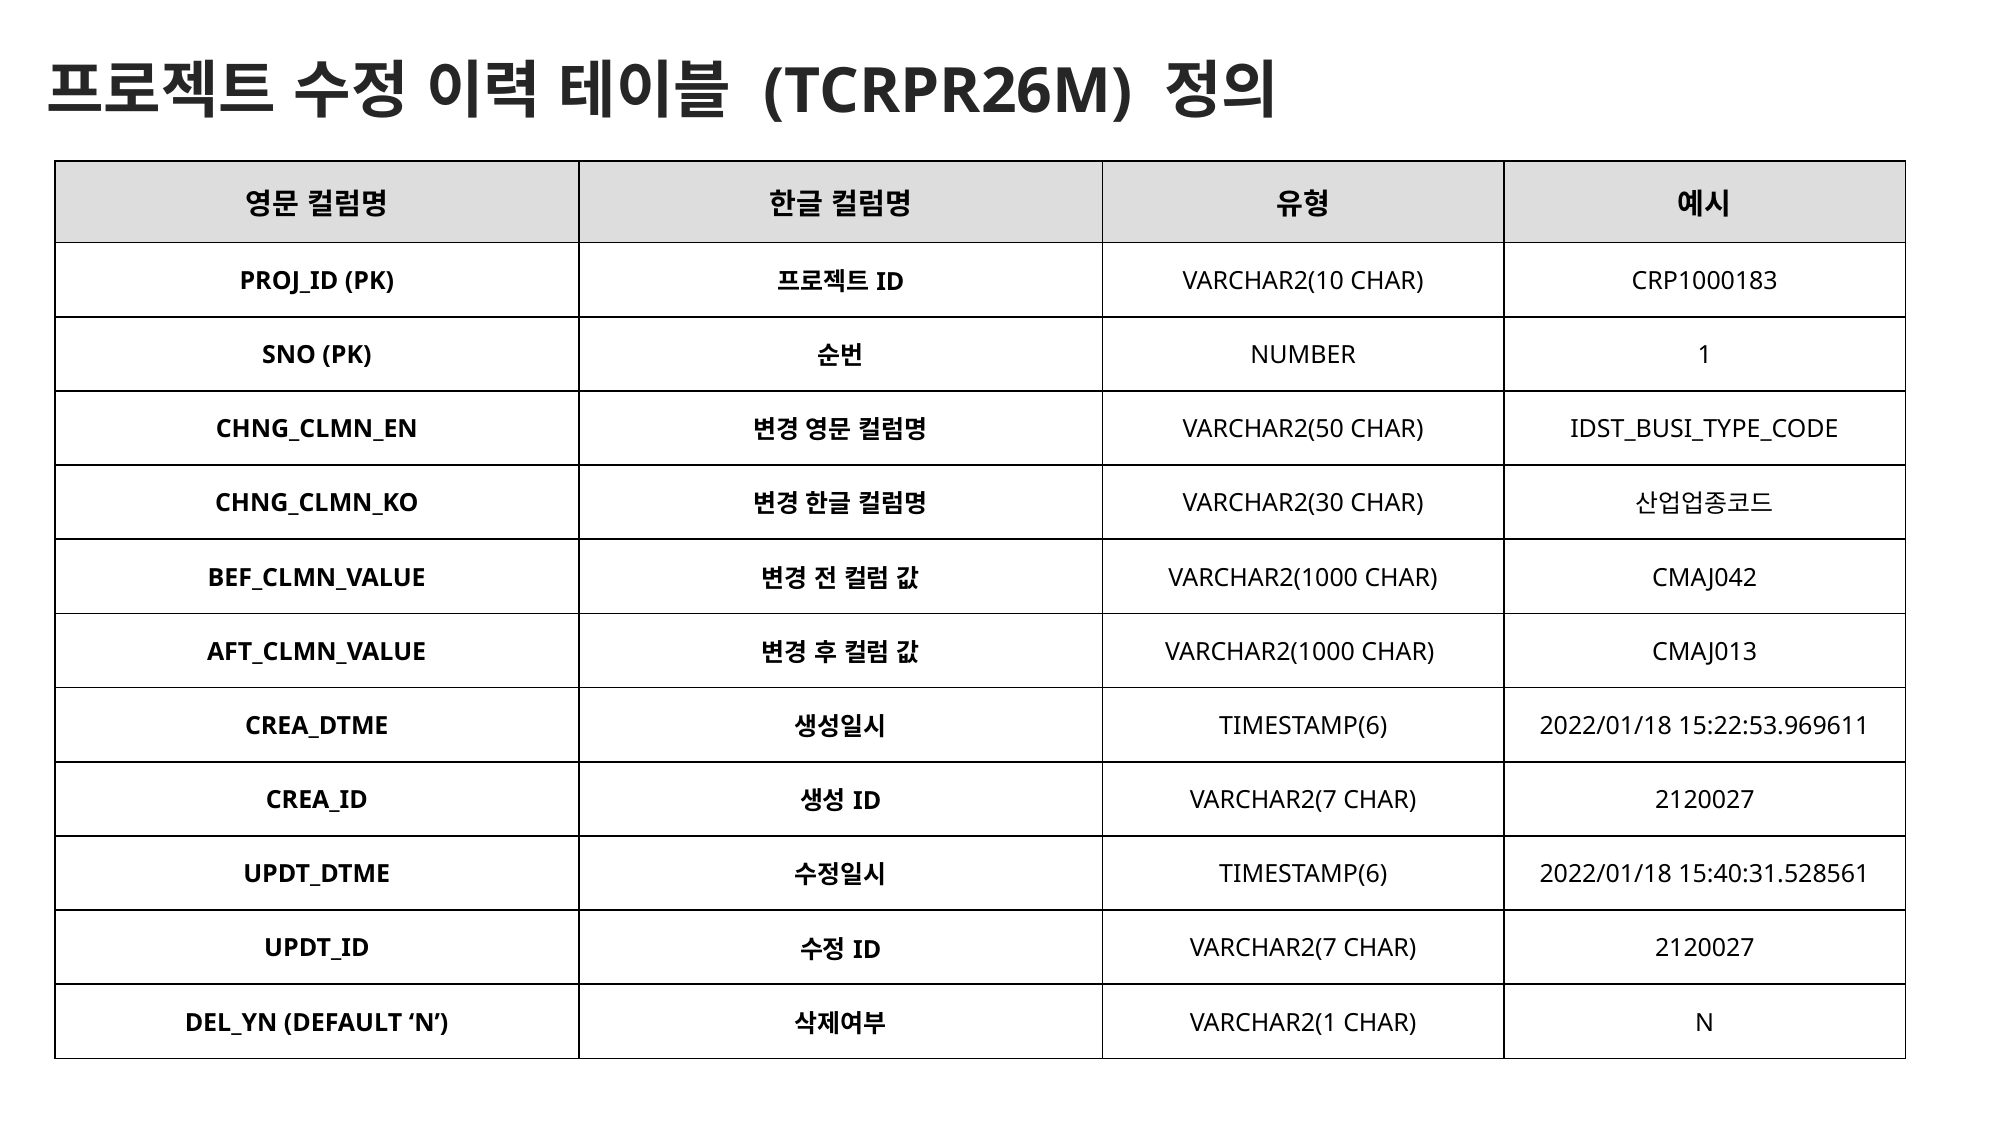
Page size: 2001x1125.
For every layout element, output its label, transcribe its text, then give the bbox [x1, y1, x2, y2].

table_cell 산업업종코드 [1505, 466, 1905, 538]
table_cell N [1505, 985, 1905, 1058]
text_box 프로젝트 수정 이력 테이블 (TCRPR26M) 정의 [31, 42, 1906, 144]
table_cell CHNG_CLMN_KO [56, 466, 578, 538]
table_cell VARCHAR2(7 CHAR) [1103, 911, 1503, 983]
table_cell TIMESTAMP(6) [1103, 688, 1503, 761]
table_cell 변경 한글 컬럼명 [580, 466, 1102, 538]
table_cell PROJ_ID (PK) [56, 243, 578, 316]
table_cell CRP1000183 [1505, 243, 1905, 316]
table_cell 2022/01/18 15:40:31.528561 [1505, 837, 1905, 909]
table_cell BEF_CLMN_VALUE [56, 540, 578, 613]
table_header 예시 [1505, 162, 1905, 242]
table_cell 변경 후 컬럼 값 [580, 614, 1102, 687]
table_cell UPDT_DTME [56, 837, 578, 909]
table_cell 2022/01/18 15:22:53.969611 [1505, 688, 1905, 761]
table_cell VARCHAR2(1 CHAR) [1103, 985, 1503, 1058]
table_cell 2120027 [1505, 763, 1905, 835]
table_cell VARCHAR2(30 CHAR) [1103, 466, 1503, 538]
table_cell 수정ID [580, 911, 1102, 983]
table_cell NUMBER [1103, 318, 1503, 390]
table_header 유형 [1103, 162, 1503, 242]
table_cell 수정일시 [580, 837, 1102, 909]
table_cell SNO (PK) [56, 318, 578, 390]
table_cell 순번 [580, 318, 1102, 390]
table_cell 프로젝트ID [580, 243, 1102, 316]
table_cell VARCHAR2(1000 CHAR) [1103, 540, 1503, 613]
table_cell CMAJ042 [1505, 540, 1905, 613]
table_cell CHNG_CLMN_EN [56, 392, 578, 464]
table_cell DEL_YN (DEFAULT ‘N’) [56, 985, 578, 1058]
table_cell CREA_ID [56, 763, 578, 835]
table_cell CREA_DTME [56, 688, 578, 761]
table_header 영문 컬럼명 [56, 162, 578, 242]
table_cell 생성일시 [580, 688, 1102, 761]
table_cell VARCHAR2(1000 CHAR) [1103, 614, 1503, 687]
table_cell 생성ID [580, 763, 1102, 835]
table_cell 변경 영문 컬럼명 [580, 392, 1102, 464]
table_cell 1 [1505, 318, 1905, 390]
table_cell 변경 전 컬럼 값 [580, 540, 1102, 613]
table_cell VARCHAR2(50 CHAR) [1103, 392, 1503, 464]
table_cell AFT_CLMN_VALUE [56, 614, 578, 687]
table_cell IDST_BUSI_TYPE_CODE [1505, 392, 1905, 464]
table_cell VARCHAR2(10 CHAR) [1103, 243, 1503, 316]
table_cell CMAJ013 [1505, 614, 1905, 687]
table_cell 2120027 [1505, 911, 1905, 983]
table_cell 삭제여부 [580, 985, 1102, 1058]
table_cell UPDT_ID [56, 911, 578, 983]
table_header 한글 컬럼명 [580, 162, 1102, 242]
table_cell VARCHAR2(7 CHAR) [1103, 763, 1503, 835]
table_cell TIMESTAMP(6) [1103, 837, 1503, 909]
